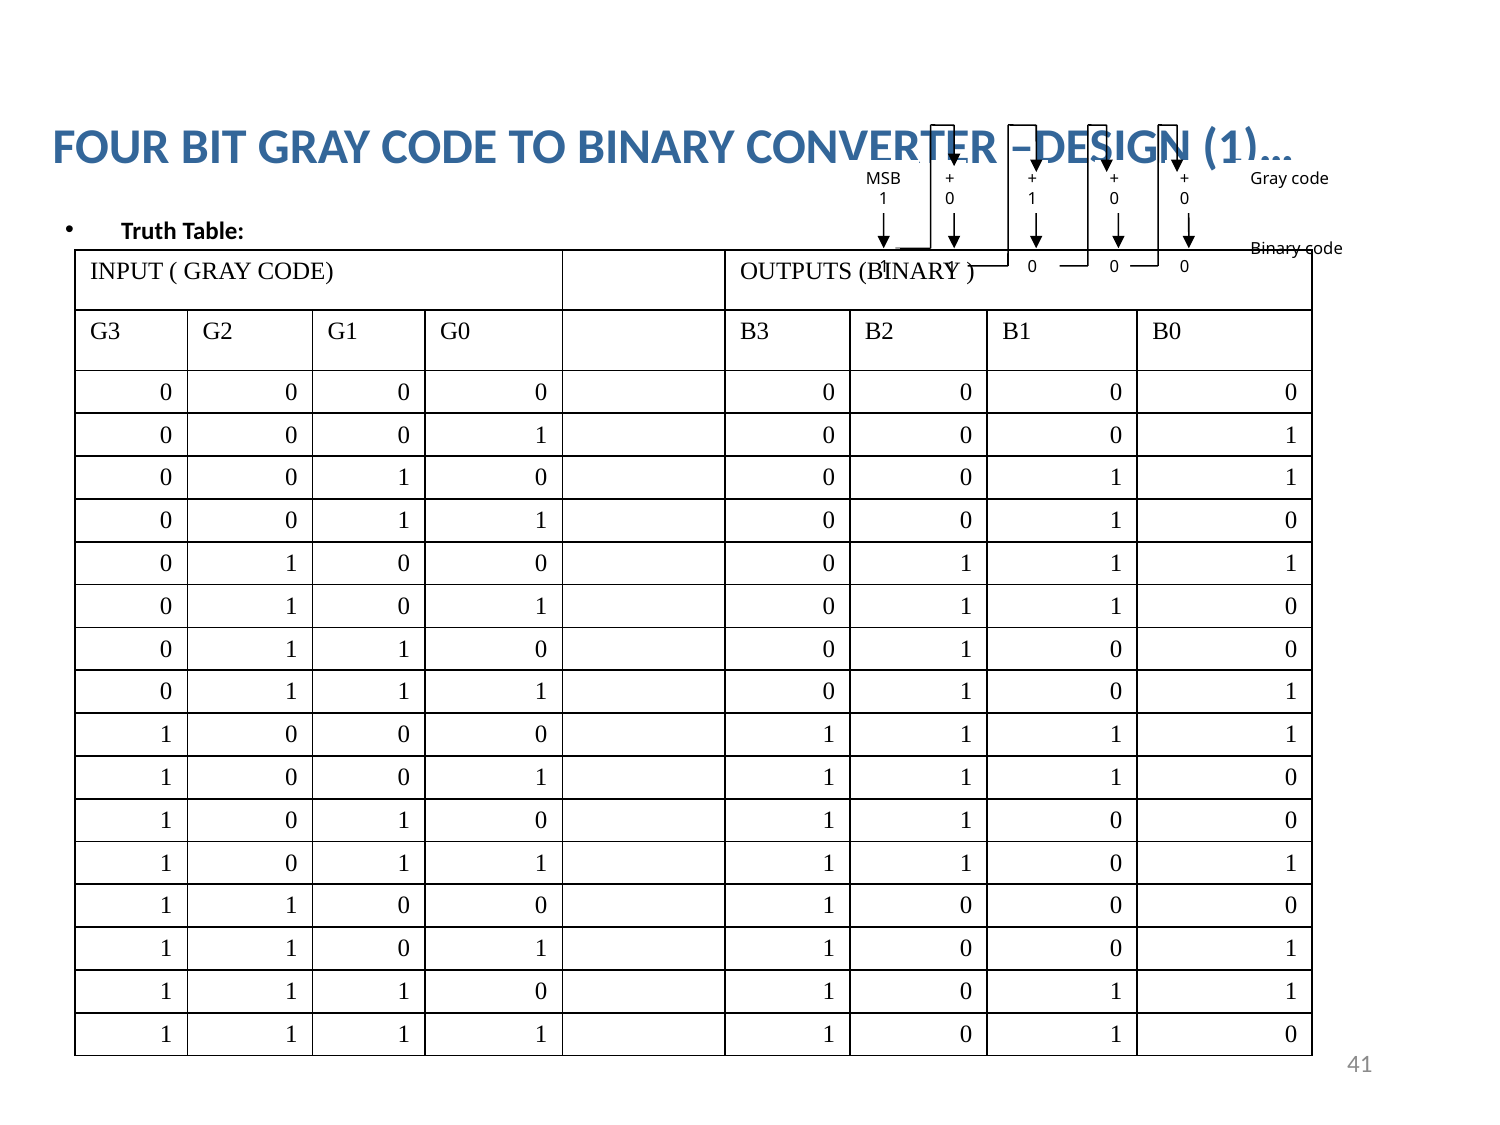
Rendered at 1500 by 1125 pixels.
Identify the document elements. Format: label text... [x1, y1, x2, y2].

table_cell 0 [726, 457, 849, 498]
table_cell 1 [426, 585, 562, 627]
table_cell 1 [76, 885, 187, 926]
table_cell 0 [988, 928, 1136, 969]
table_header OUTPUTS (BINARY ) [726, 251, 819, 309]
table_cell 0 [1138, 585, 1311, 627]
table_cell 1 [1138, 671, 1311, 712]
table_cell [563, 757, 724, 798]
table_cell [563, 971, 724, 1012]
table_cell G0 [426, 311, 562, 370]
table_cell 1 [1138, 842, 1311, 883]
table_cell 0 [426, 543, 562, 584]
table_cell 1 [1138, 928, 1311, 969]
table_cell 0 [851, 885, 986, 926]
table_cell 1 [426, 757, 562, 798]
table_cell 0 [851, 371, 986, 412]
table_cell 1 [188, 628, 312, 669]
table_cell 0 [1138, 885, 1311, 926]
table_cell [563, 885, 724, 926]
table_cell G3 [76, 311, 187, 370]
table_cell [563, 371, 724, 412]
table_cell 1 [426, 928, 562, 969]
table_cell 1 [726, 885, 849, 926]
table_cell 1 [188, 928, 312, 969]
table_cell 1 [313, 1014, 424, 1055]
table_cell 0 [313, 371, 424, 412]
table_cell 0 [426, 714, 562, 755]
table_cell 0 [188, 414, 312, 455]
table_cell 0 [188, 714, 312, 755]
table_cell [563, 628, 724, 669]
table_cell 0 [851, 971, 986, 1012]
table_cell 0 [313, 885, 424, 926]
table_cell 1 [188, 885, 312, 926]
table_cell 0 [426, 628, 562, 669]
table_cell 1 [76, 714, 187, 755]
list Truth Table: [50, 212, 675, 275]
table_cell 0 [1138, 757, 1311, 798]
table_cell 1 [76, 971, 187, 1012]
table_cell B2 [851, 328, 986, 370]
table_header [563, 251, 724, 309]
table_cell 0 [851, 928, 986, 969]
table_cell [563, 1014, 724, 1055]
table_cell 1 [851, 714, 986, 755]
table_cell 1 [726, 971, 849, 1012]
table_cell 0 [726, 500, 849, 541]
table_cell 0 [313, 928, 424, 969]
table_cell 0 [988, 885, 1136, 926]
table_cell 0 [76, 628, 187, 669]
table_cell 0 [988, 842, 1136, 883]
table_cell 1 [726, 928, 849, 969]
table_cell 1 [313, 500, 424, 541]
table_cell 0 [188, 371, 312, 412]
table_cell 0 [313, 585, 424, 627]
table_cell 1 [988, 971, 1136, 1012]
table_cell 0 [76, 414, 187, 455]
table_cell 0 [726, 628, 849, 669]
table_cell 1 [426, 414, 562, 455]
table_cell 0 [726, 585, 849, 627]
table_cell 0 [188, 757, 312, 798]
table_cell B1 [988, 328, 1136, 370]
table_cell 1 [851, 585, 986, 627]
table_cell 0 [1138, 500, 1311, 541]
table_cell 0 [1138, 371, 1311, 412]
table_cell [563, 585, 724, 627]
table_cell 1 [726, 800, 849, 841]
table_cell 1 [76, 842, 187, 883]
table_cell 1 [851, 543, 986, 584]
table_cell 0 [851, 457, 986, 498]
table_cell 0 [1138, 1014, 1311, 1055]
table_cell 1 [313, 457, 424, 498]
table_cell 0 [851, 1014, 986, 1055]
table_cell 0 [1138, 800, 1311, 841]
table_cell [563, 543, 724, 584]
table_cell 0 [988, 628, 1136, 669]
table_cell 1 [1138, 971, 1311, 1012]
table_cell 0 [313, 757, 424, 798]
table_header INPUT ( GRAY CODE) [76, 251, 562, 309]
table_cell 0 [188, 500, 312, 541]
table_cell 1 [851, 842, 986, 883]
table_cell 0 [76, 371, 187, 412]
table_cell 0 [726, 414, 849, 455]
table_cell 1 [726, 842, 849, 883]
table_cell G2 [188, 311, 312, 370]
table_cell 0 [988, 671, 1136, 712]
table_cell 1 [188, 671, 312, 712]
table_cell [563, 414, 724, 455]
table_cell 0 [988, 800, 1136, 841]
table_cell 0 [426, 800, 562, 841]
table_cell 0 [76, 671, 187, 712]
table_cell 0 [426, 457, 562, 498]
table_cell 0 [76, 500, 187, 541]
table_cell 1 [426, 500, 562, 541]
table_cell [563, 457, 724, 498]
table_cell [563, 714, 724, 755]
table_cell 1 [726, 1014, 849, 1055]
table_cell 0 [426, 371, 562, 412]
title FOUR BIT GRAY CODE TO BINARY CONVERTER –DESIGN (1)… [37, 50, 1313, 238]
table_cell 1 [188, 971, 312, 1012]
table_cell 1 [313, 628, 424, 669]
table_cell 1 [313, 971, 424, 1012]
table_cell 1 [76, 757, 187, 798]
table_cell 1 [426, 842, 562, 883]
table_cell 1 [1138, 457, 1311, 498]
table_cell 1 [988, 1014, 1136, 1055]
table_cell 1 [313, 671, 424, 712]
table_cell 1 [76, 800, 187, 841]
slide_number 41 [1074, 1025, 1388, 1100]
table_cell [563, 311, 724, 370]
table_cell 1 [188, 585, 312, 627]
table_cell 1 [1138, 543, 1311, 584]
table_cell 0 [76, 543, 187, 584]
table_cell 0 [313, 543, 424, 584]
table_cell 1 [76, 928, 187, 969]
table_cell 1 [851, 800, 986, 841]
table_cell 1 [988, 757, 1136, 798]
table_cell 0 [76, 585, 187, 627]
table_cell 1 [1138, 714, 1311, 755]
table_cell 1 [188, 1014, 312, 1055]
table_cell [563, 671, 724, 712]
table_cell G1 [313, 311, 424, 370]
table_cell 1 [426, 1014, 562, 1055]
table_cell B3 [726, 311, 849, 370]
table_cell 0 [1138, 628, 1311, 669]
table_cell 0 [426, 885, 562, 926]
table_cell 1 [988, 500, 1136, 541]
table_cell 0 [988, 414, 1136, 455]
table_cell 1 [313, 800, 424, 841]
table_cell 1 [988, 714, 1136, 755]
table_cell 1 [851, 671, 986, 712]
table_cell 1 [988, 457, 1136, 498]
table_cell 0 [313, 414, 424, 455]
table_cell 0 [188, 800, 312, 841]
table_cell 0 [726, 371, 849, 412]
table_cell 1 [988, 543, 1136, 584]
table_cell B0 [1138, 328, 1311, 370]
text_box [824, 124, 1401, 319]
table_cell 0 [851, 414, 986, 455]
table_cell 0 [851, 500, 986, 541]
table_cell 1 [1138, 414, 1311, 455]
table_cell 1 [313, 842, 424, 883]
table_cell 0 [313, 714, 424, 755]
table_cell 0 [988, 371, 1136, 412]
table_cell 0 [188, 457, 312, 498]
table_cell 0 [426, 971, 562, 1012]
table_cell 1 [426, 671, 562, 712]
table_cell 1 [76, 1014, 187, 1055]
table_cell 1 [726, 757, 849, 798]
table_cell 0 [726, 671, 849, 712]
table_cell 1 [726, 714, 849, 755]
table_cell 1 [851, 628, 986, 669]
table_cell 1 [851, 757, 986, 798]
table_cell [563, 500, 724, 541]
table_cell 0 [76, 457, 187, 498]
table_cell 0 [726, 543, 849, 584]
table_cell [563, 928, 724, 969]
table_cell [563, 800, 724, 841]
table_cell 1 [988, 585, 1136, 627]
table_cell 1 [188, 543, 312, 584]
table_cell 0 [188, 842, 312, 883]
table_cell [563, 842, 724, 883]
